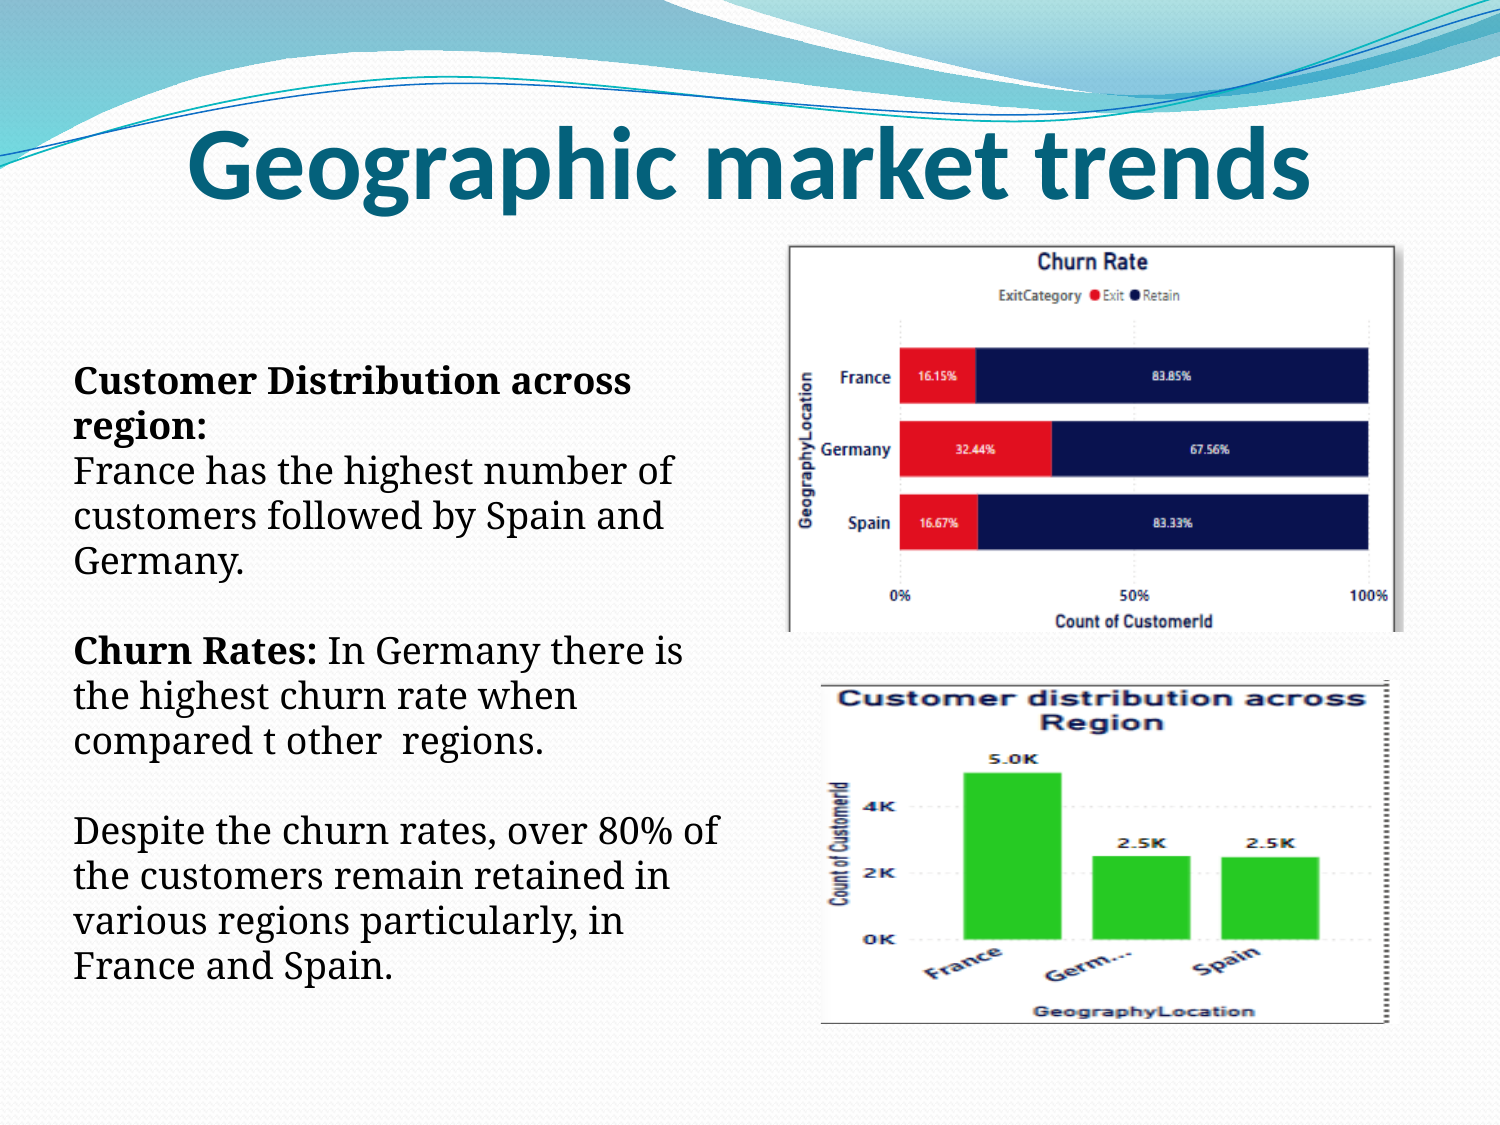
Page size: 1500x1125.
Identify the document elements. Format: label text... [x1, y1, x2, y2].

picture [820, 680, 1400, 1024]
text_box Customer Distribution across region: France has the highest number of customers followed by Spain and Germany. Churn Rates: In Germany there is the highest churn rate when compared t other regions. Despite the churn rates, over 80% of the customers remain retained in various regions particularly, in France and Spain. [58, 349, 749, 995]
title Geographic market trends [75, 66, 1425, 220]
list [785, 243, 1404, 633]
